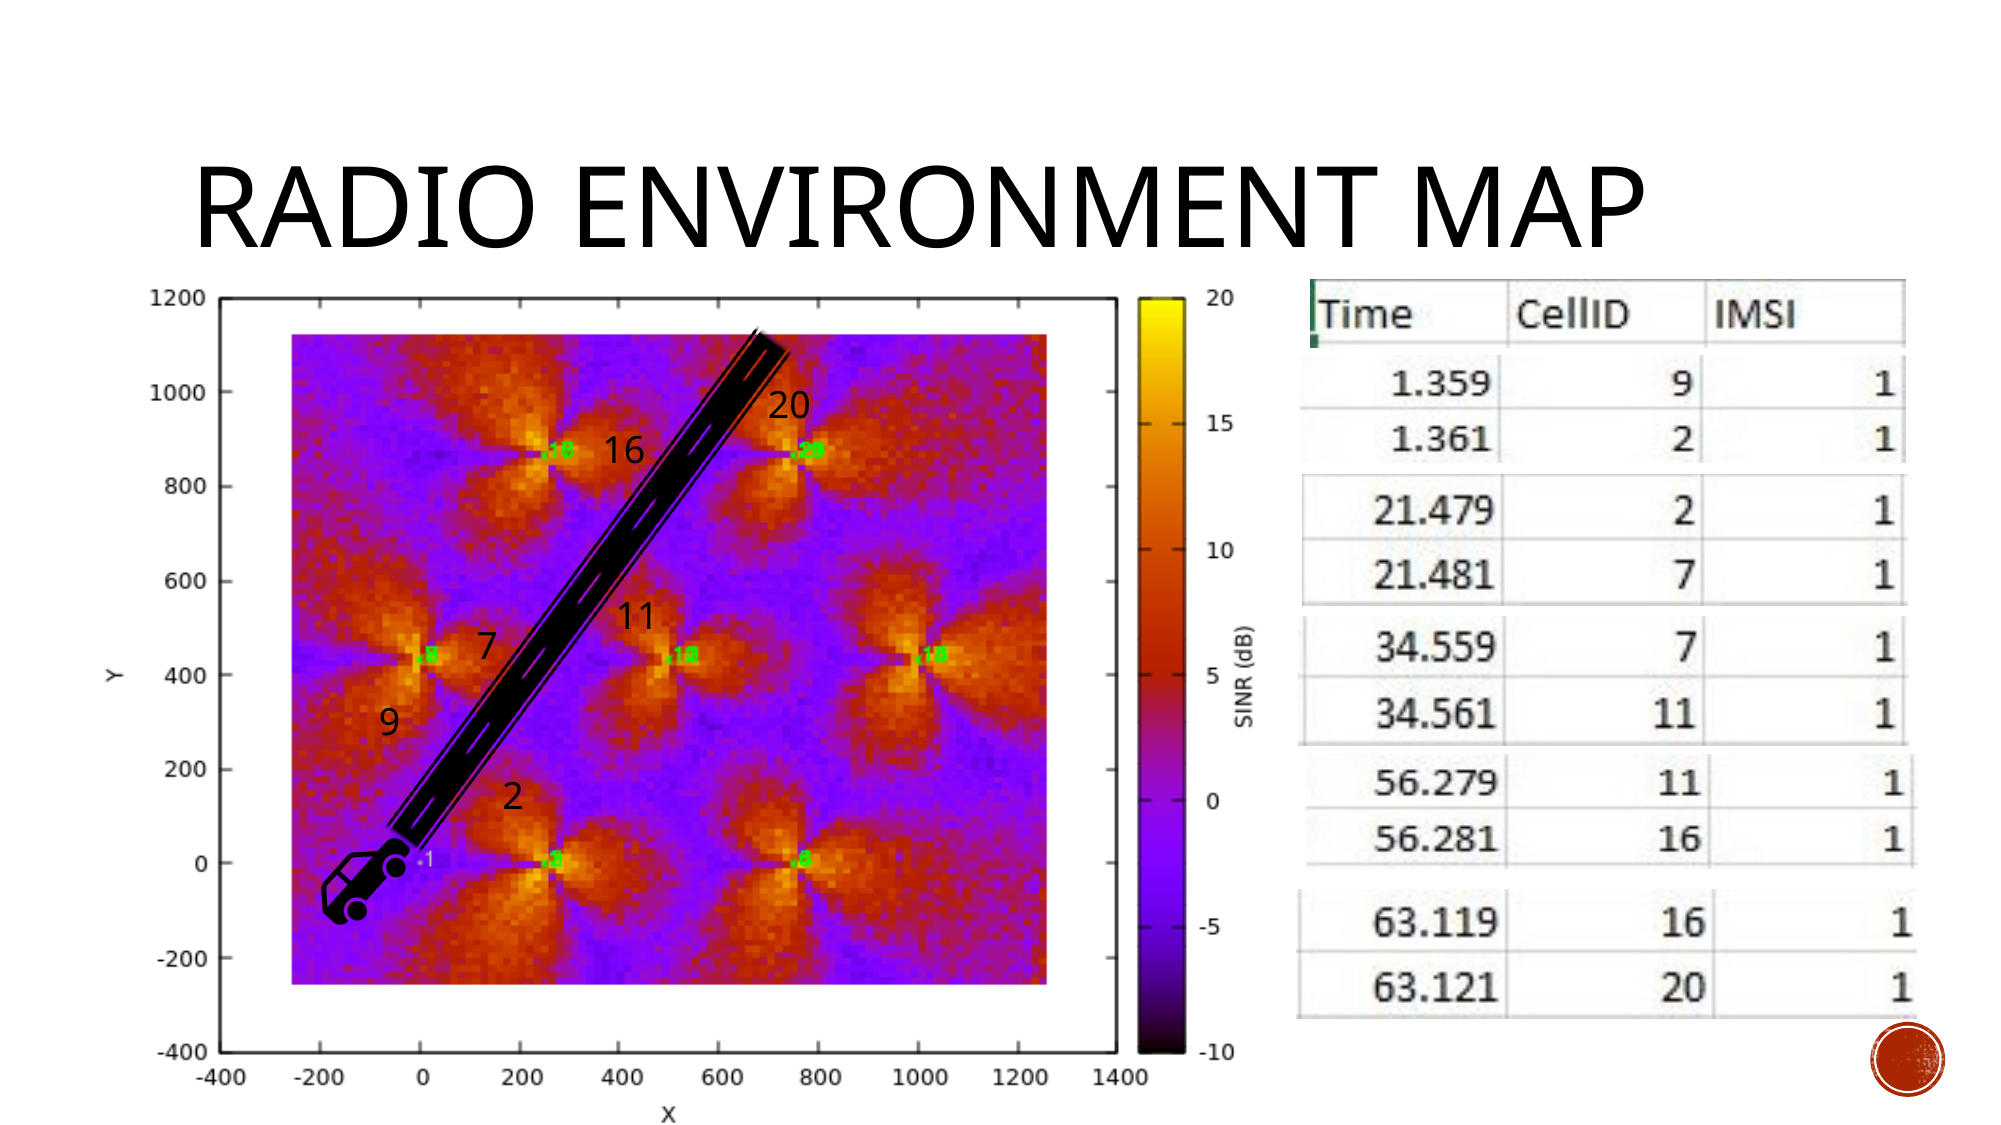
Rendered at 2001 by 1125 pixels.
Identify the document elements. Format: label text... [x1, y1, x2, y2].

picture [1295, 889, 1918, 1020]
picture [1306, 754, 1918, 869]
picture [1870, 1021, 1946, 1097]
picture [1299, 355, 1906, 463]
picture [305, 818, 422, 936]
picture [1309, 279, 1906, 348]
picture [1297, 616, 1909, 747]
title RADIO ENVIRONMENT MAP [175, 79, 1826, 278]
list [94, 272, 1302, 1125]
picture [537, 241, 640, 937]
picture [1302, 474, 1909, 606]
